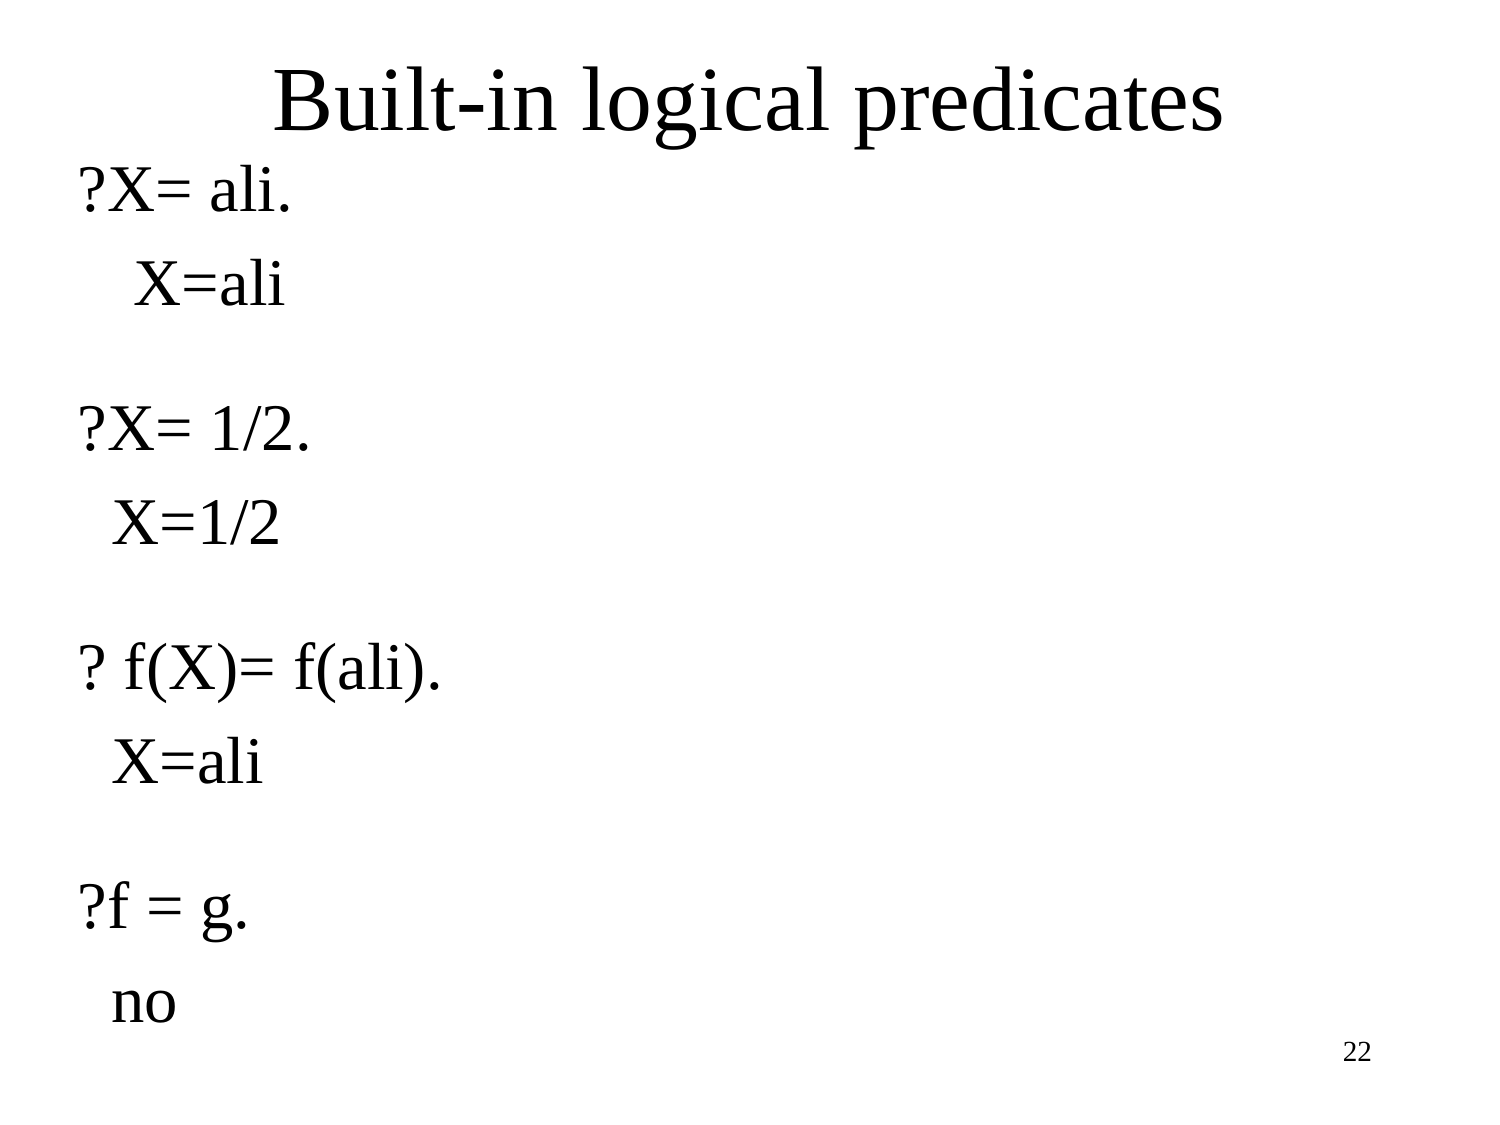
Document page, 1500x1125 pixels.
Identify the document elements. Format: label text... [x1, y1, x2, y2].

title Built-in logical predicates [112, 24, 1388, 137]
list ?X= ali. X=ali ?X= 1/2. X=1/2 ? f(X)= f(ali). X=ali ?f = g. no [62, 137, 1438, 1101]
slide_number 22 [1074, 1024, 1388, 1101]
